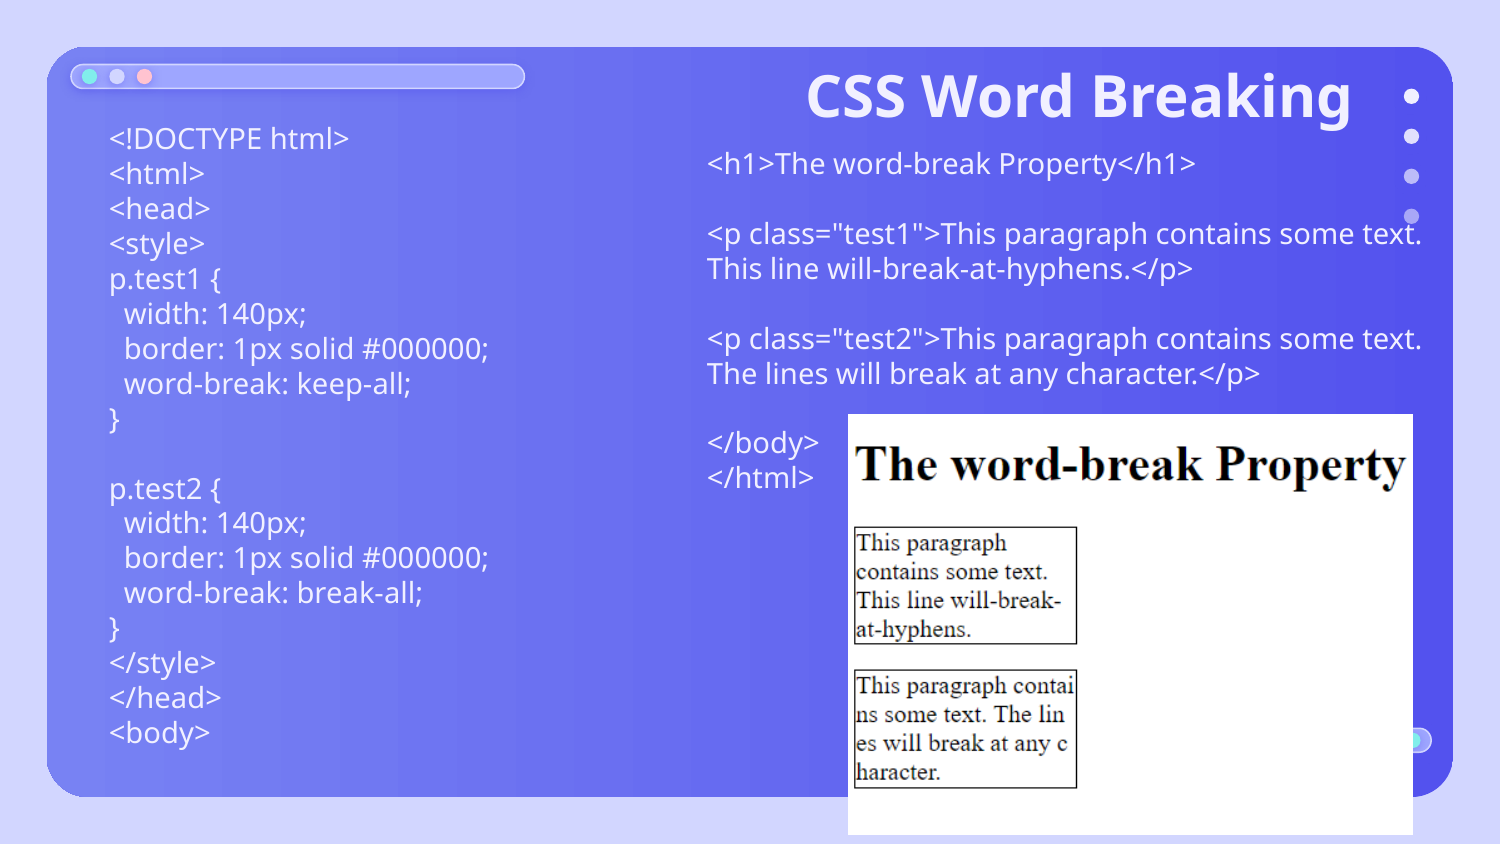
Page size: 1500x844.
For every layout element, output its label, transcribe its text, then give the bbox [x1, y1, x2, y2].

text_box <h1>The word-break Property</h1> <p class="test1">This paragraph contains some text. This line will-break-at-hyphens.</p> <p class="test2">This paragraph contains some text. The lines will break at any character.</p> </body> </html> [692, 137, 1442, 538]
text_box <!DOCTYPE html> <html> <head> <style> p.test1 { width: 140px; border: 1px solid #000000; word-break: keep-all; } p.test2 { width: 140px; border: 1px solid #000000; word-break: break-all; } </style> </head> <body> [93, 112, 844, 827]
title CSS Word Breaking [361, 43, 1384, 137]
picture [848, 414, 1413, 836]
